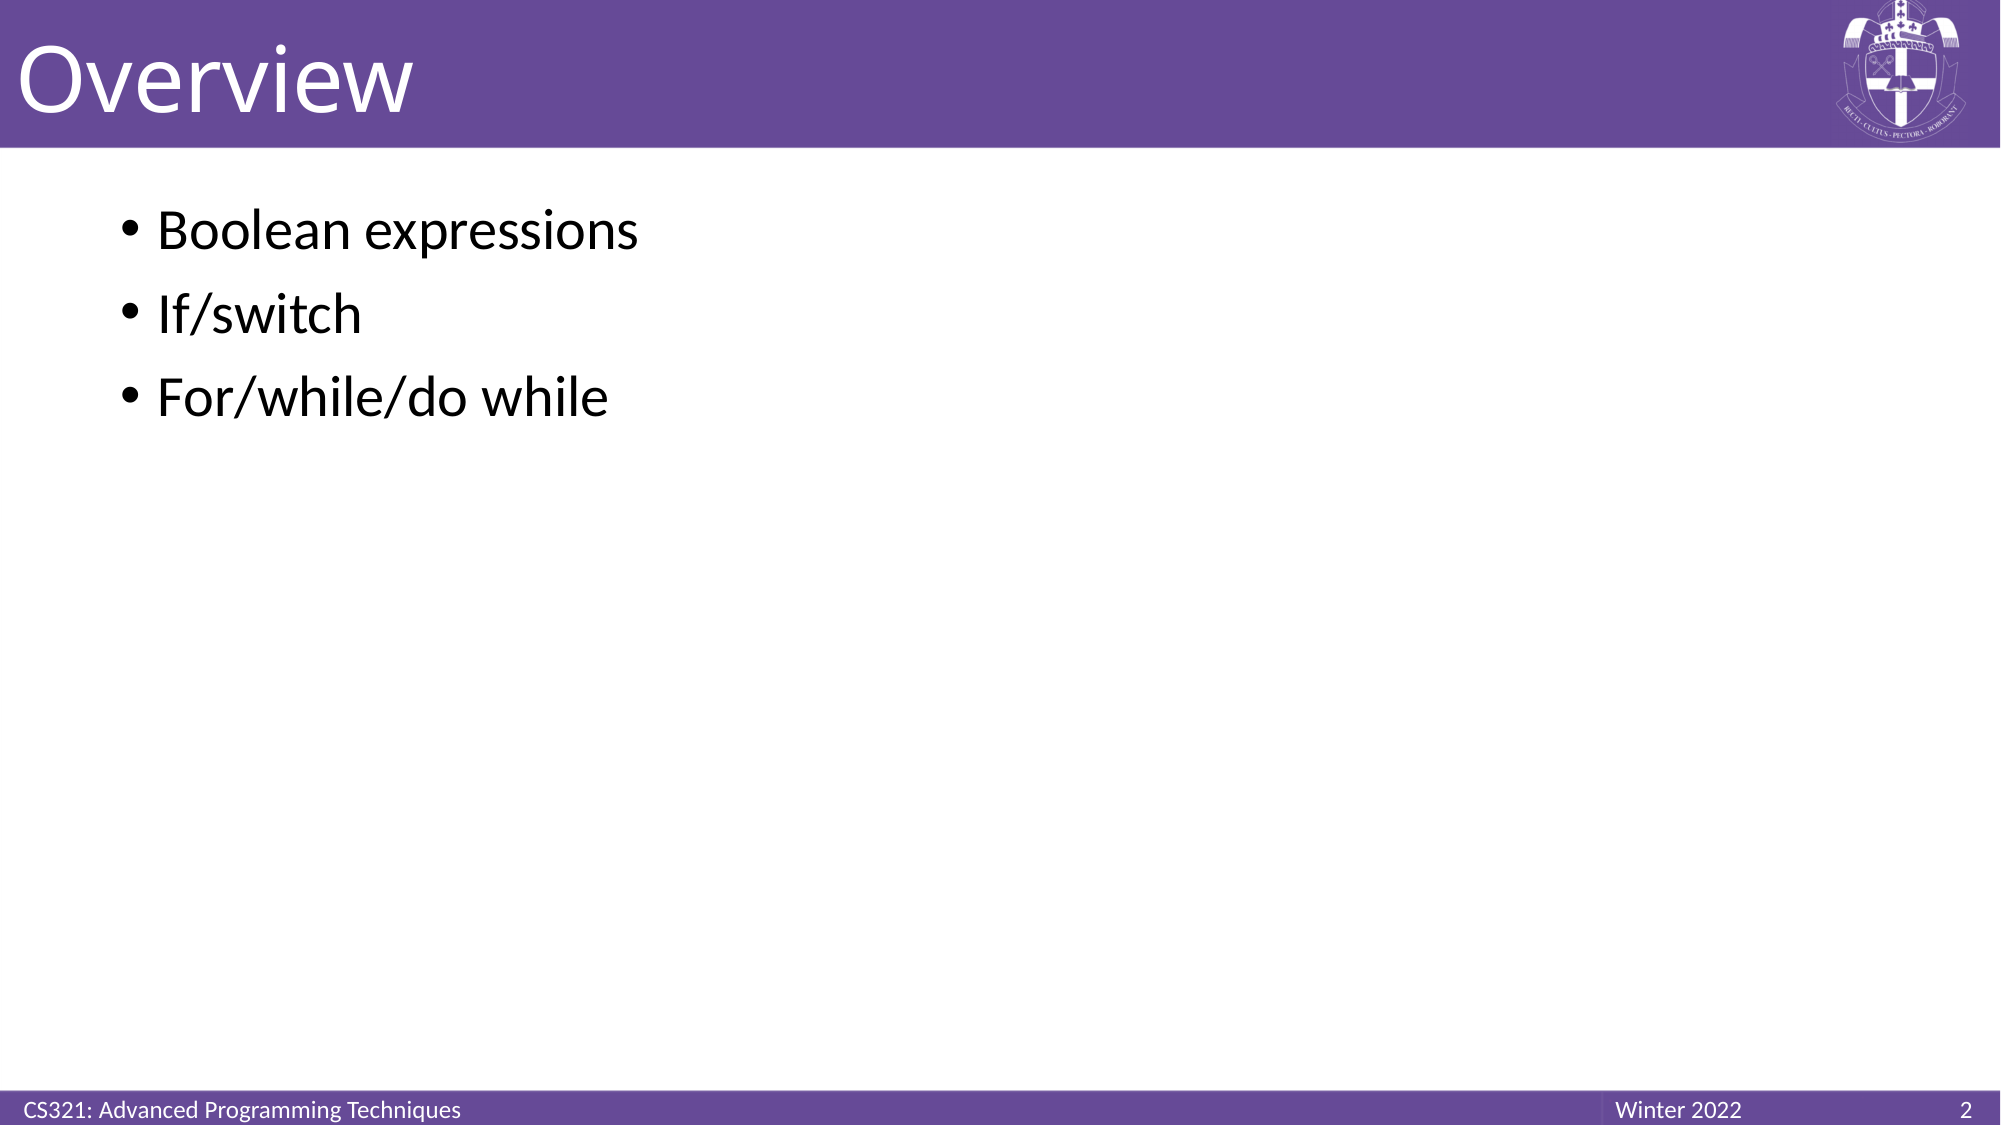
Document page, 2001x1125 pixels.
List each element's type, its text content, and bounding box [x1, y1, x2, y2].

list Boolean expressions If/switch For/while/do while [105, 191, 1831, 906]
slide_number 2 [1862, 1078, 1994, 1125]
picture [0, 0, 2001, 1125]
slide_number Winter 2022 [1600, 1078, 1862, 1125]
footer CS321: Advanced Programming Techniques [8, 1078, 499, 1125]
title Overview [0, 0, 1725, 192]
